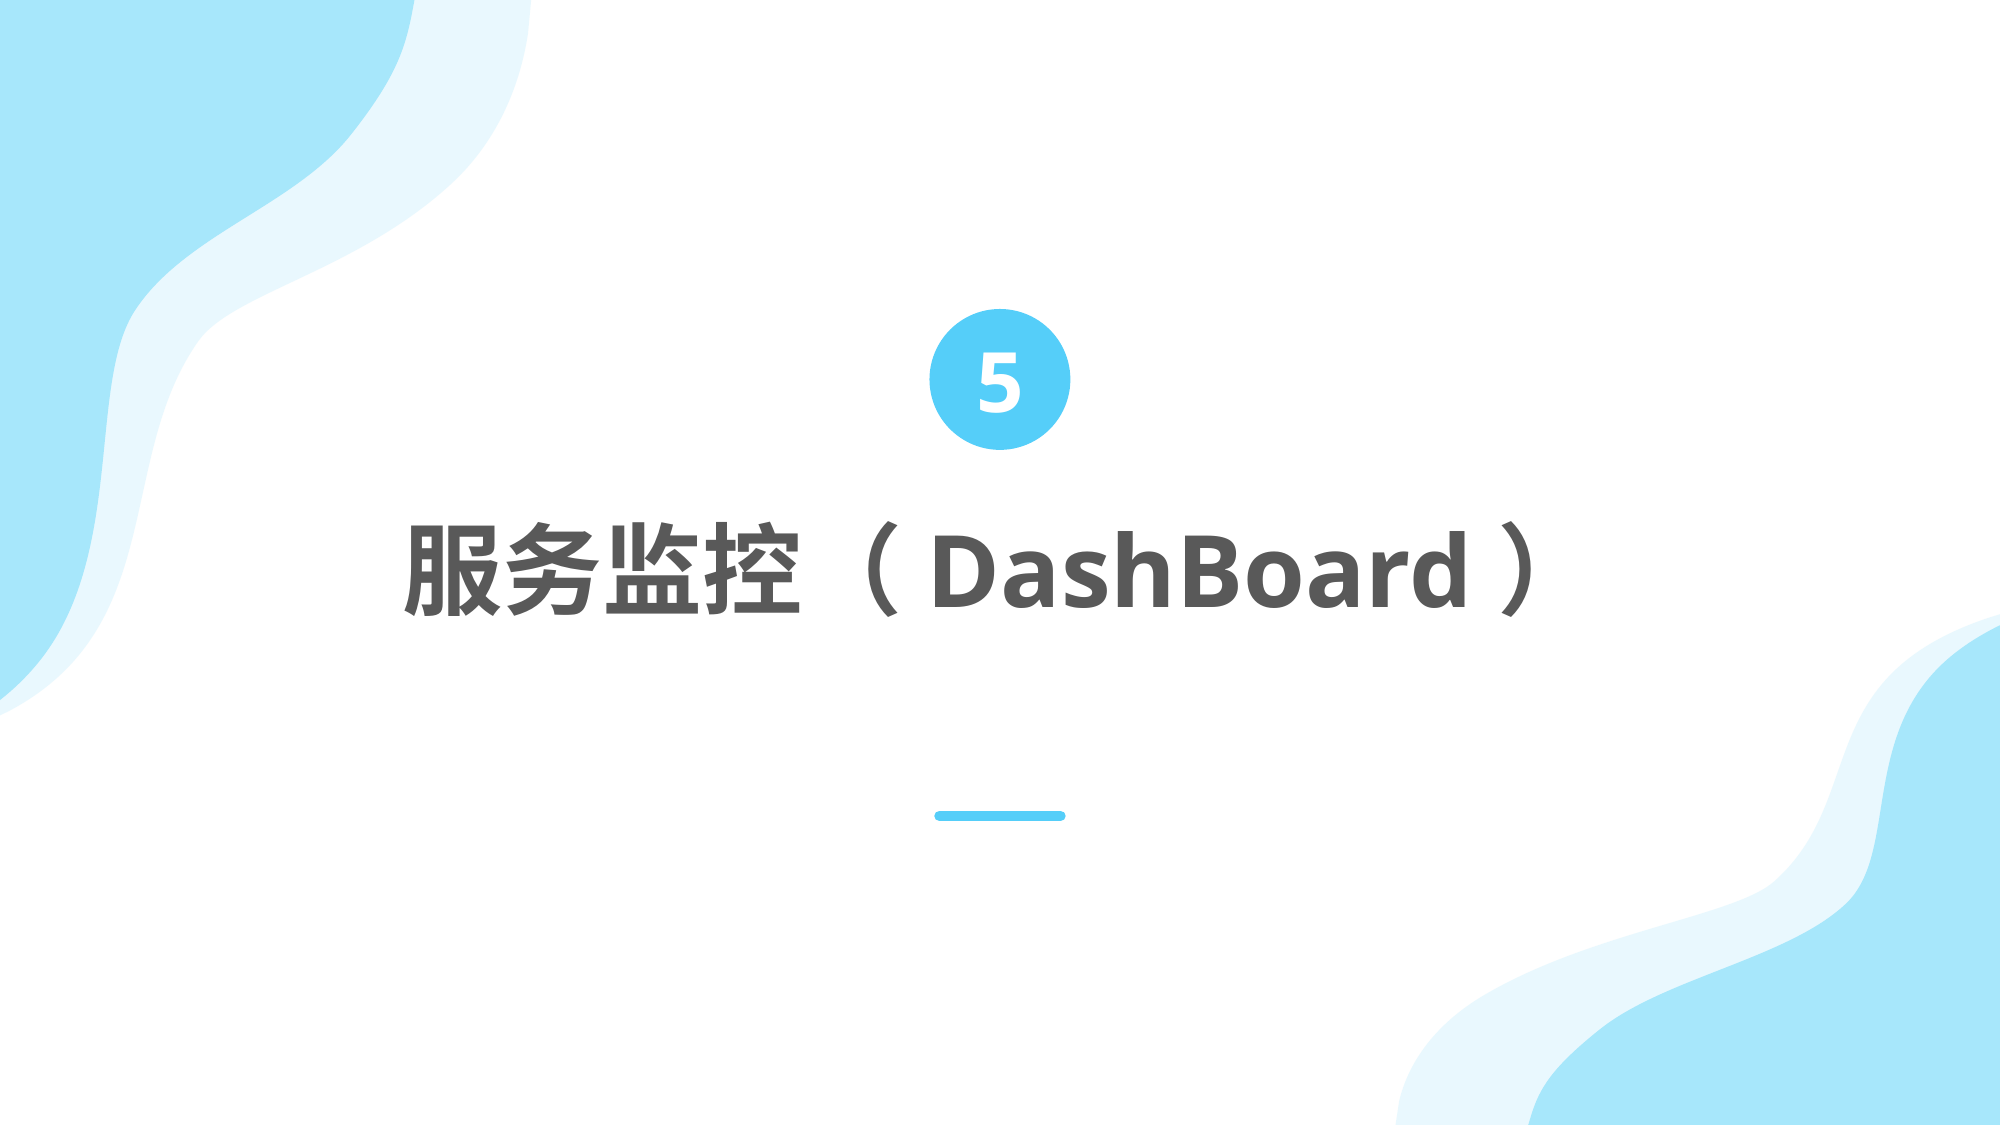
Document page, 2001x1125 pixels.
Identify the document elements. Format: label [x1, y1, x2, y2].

text_box [395, 309, 1605, 816]
